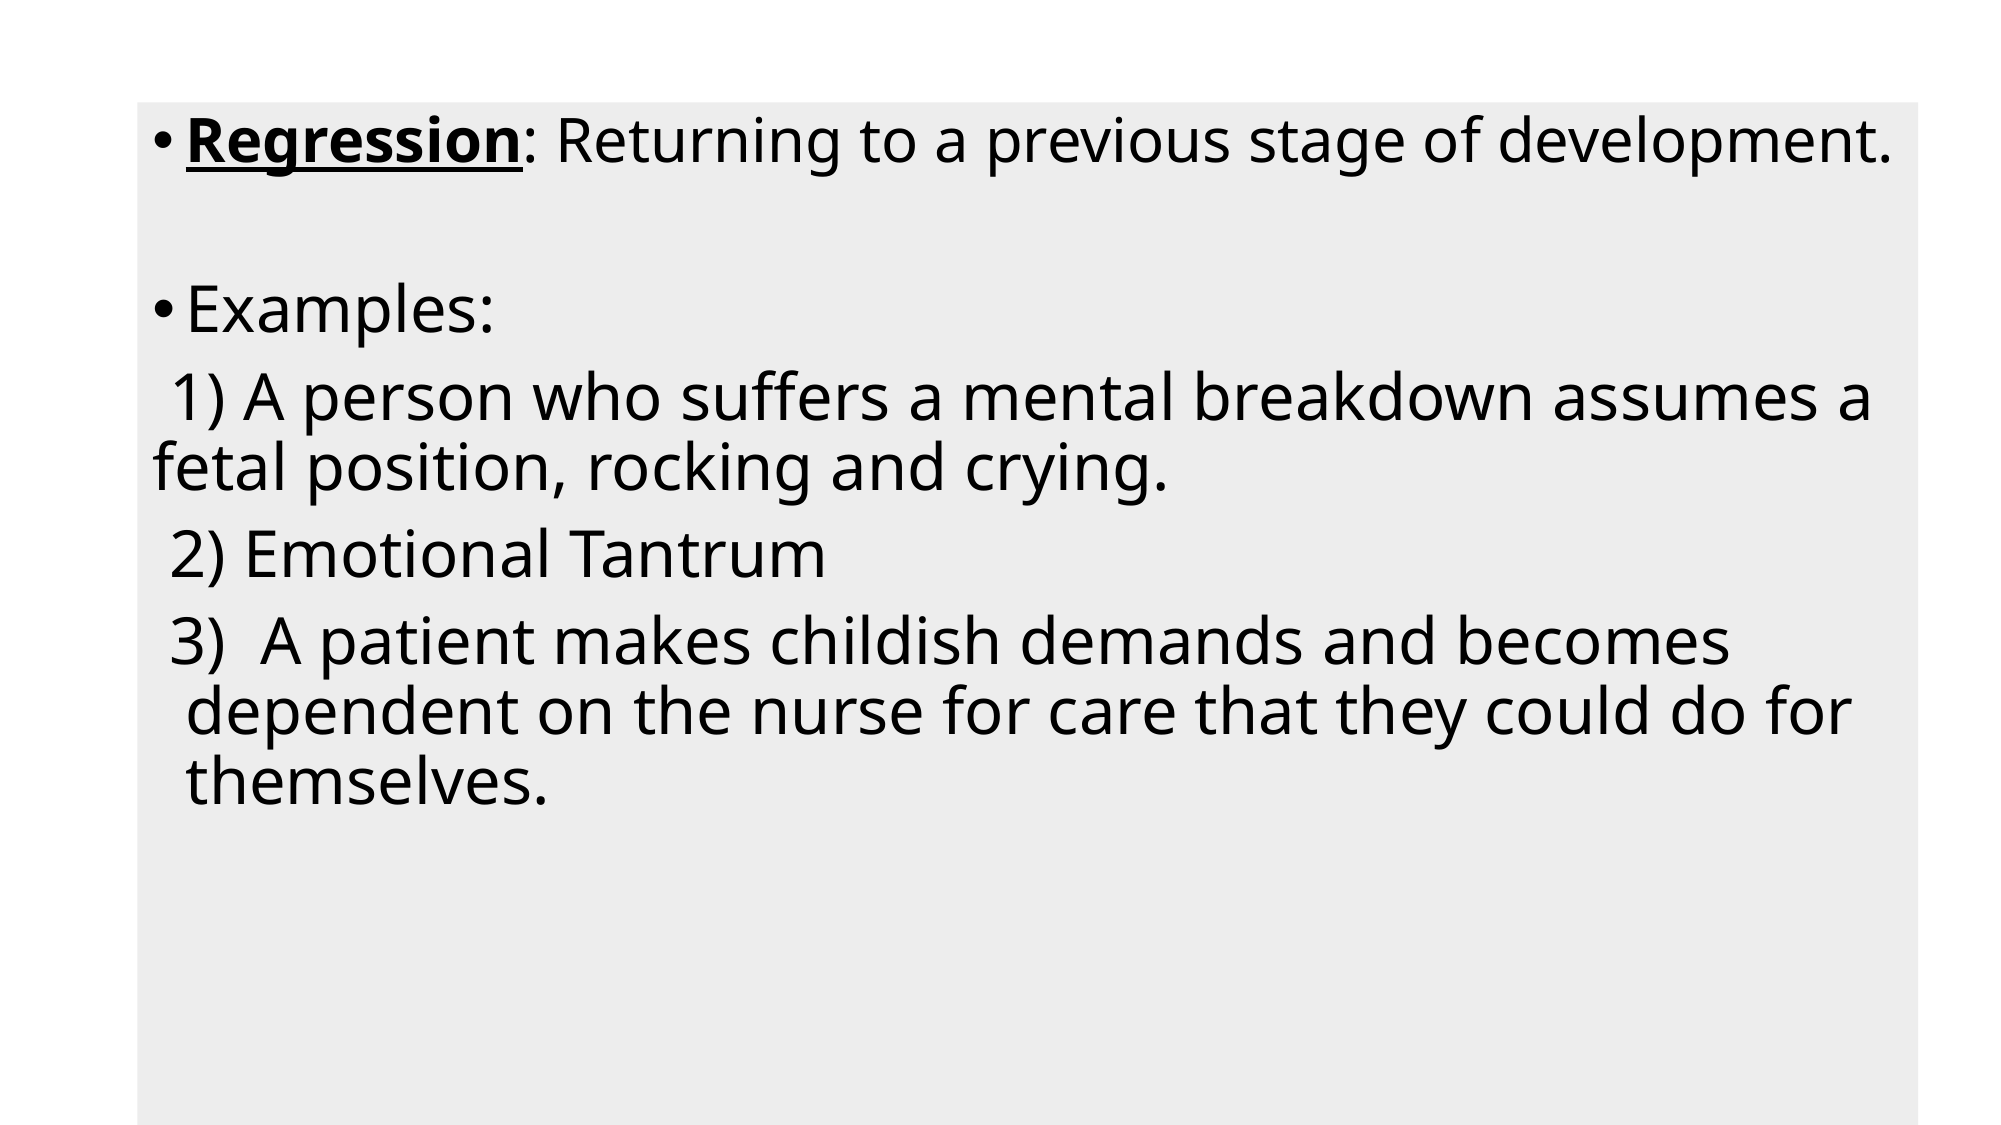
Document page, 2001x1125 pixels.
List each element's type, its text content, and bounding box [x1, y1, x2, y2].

list Regression: Returning to a previous stage of development. Examples: 1) A person who suffers a mental breakdown assumes a fetal position, rocking and crying. 2) Emotional Tantrum 3) A patient makes childish demands and becomes dependent on the nurse for care that they could do for themselves. [137, 102, 1919, 1125]
